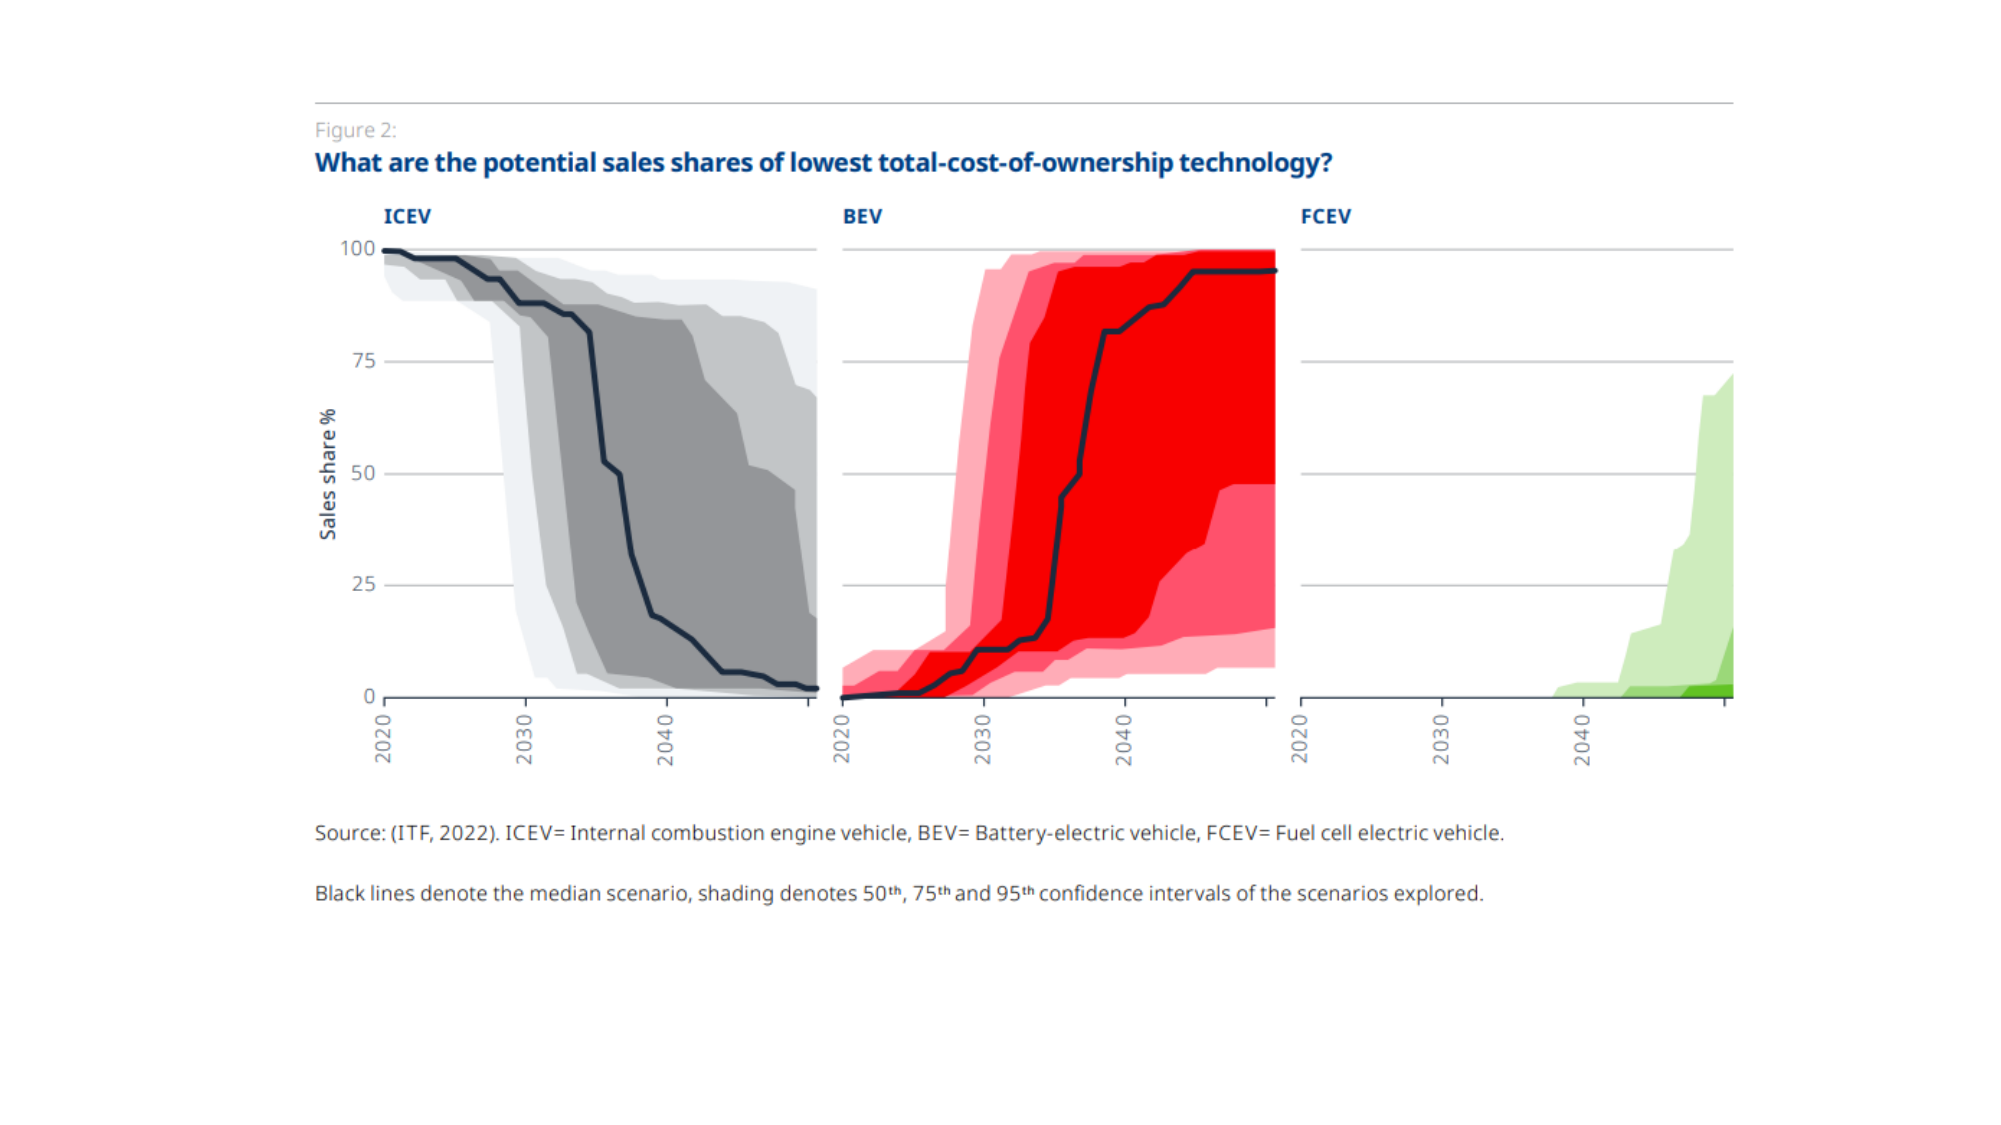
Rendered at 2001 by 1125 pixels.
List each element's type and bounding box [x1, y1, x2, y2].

picture [249, 84, 1801, 942]
